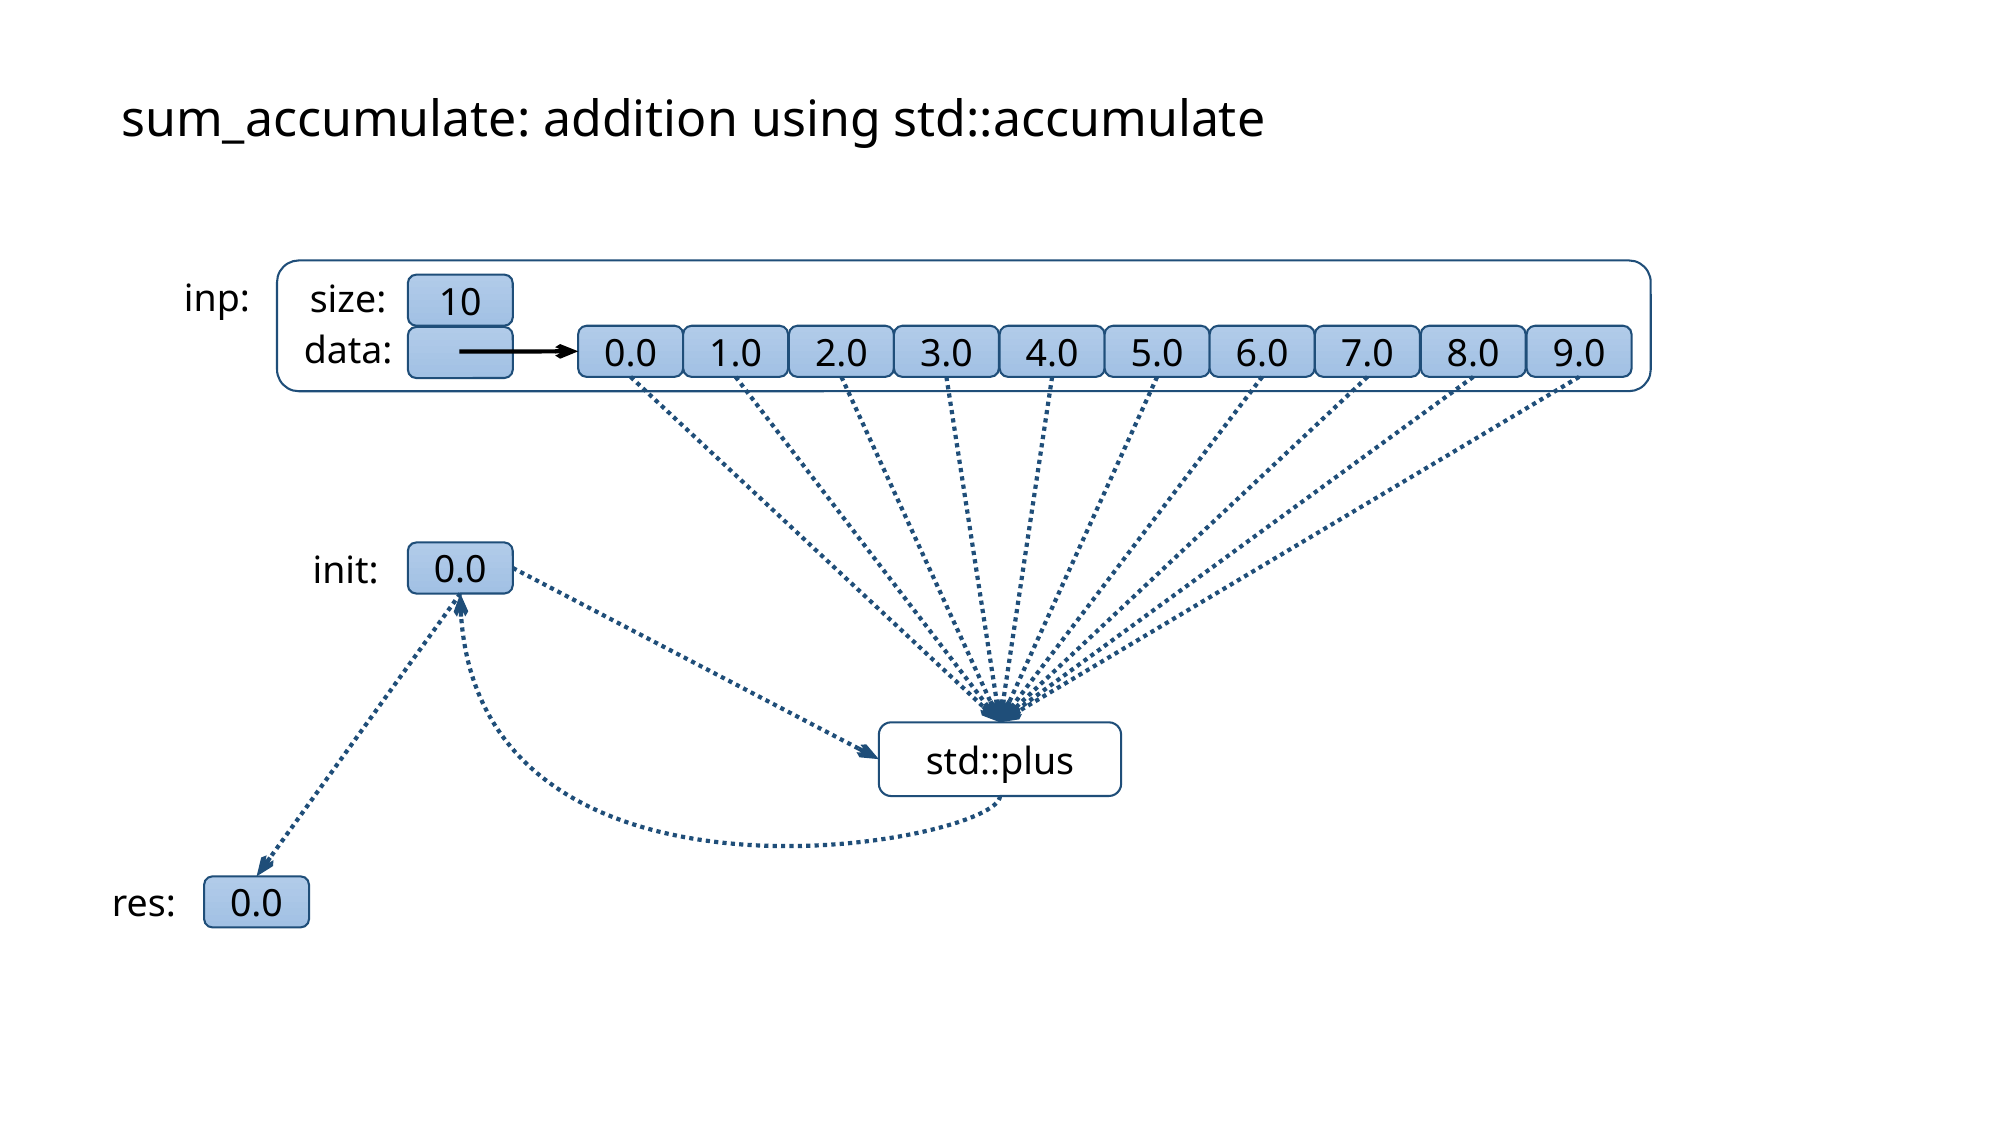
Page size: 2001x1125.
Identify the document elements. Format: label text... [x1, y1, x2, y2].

text_box 0.0 [577, 325, 683, 378]
text_box 7.0 [1314, 325, 1420, 376]
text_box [256, 593, 461, 877]
text_box init: [297, 538, 394, 593]
text_box res: [97, 871, 191, 932]
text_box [735, 376, 841, 568]
text_box 9.0 [1526, 325, 1633, 378]
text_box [629, 424, 832, 568]
text_box [276, 259, 1652, 392]
text_box 1.0 [682, 325, 788, 376]
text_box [999, 376, 1580, 723]
text_box 2.0 [788, 325, 894, 376]
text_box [629, 760, 832, 965]
text_box std::plus [878, 723, 1122, 797]
text_box data: [289, 319, 408, 379]
text_box 8.0 [1420, 325, 1526, 376]
text_box inp: [169, 266, 265, 327]
text_box 0.0 [407, 541, 514, 595]
text_box 10 [407, 274, 514, 326]
text_box 6.0 [1209, 325, 1315, 376]
text_box 3.0 [893, 325, 999, 376]
text_box size: [294, 267, 402, 319]
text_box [946, 376, 999, 723]
text_box 5.0 [1104, 325, 1210, 376]
title sum_accumulate: addition using std::accumulate [106, 42, 1832, 200]
text_box 0.0 [203, 875, 310, 928]
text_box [841, 376, 946, 723]
text_box [407, 326, 514, 379]
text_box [512, 568, 879, 760]
text_box 4.0 [999, 325, 1105, 376]
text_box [630, 376, 735, 424]
